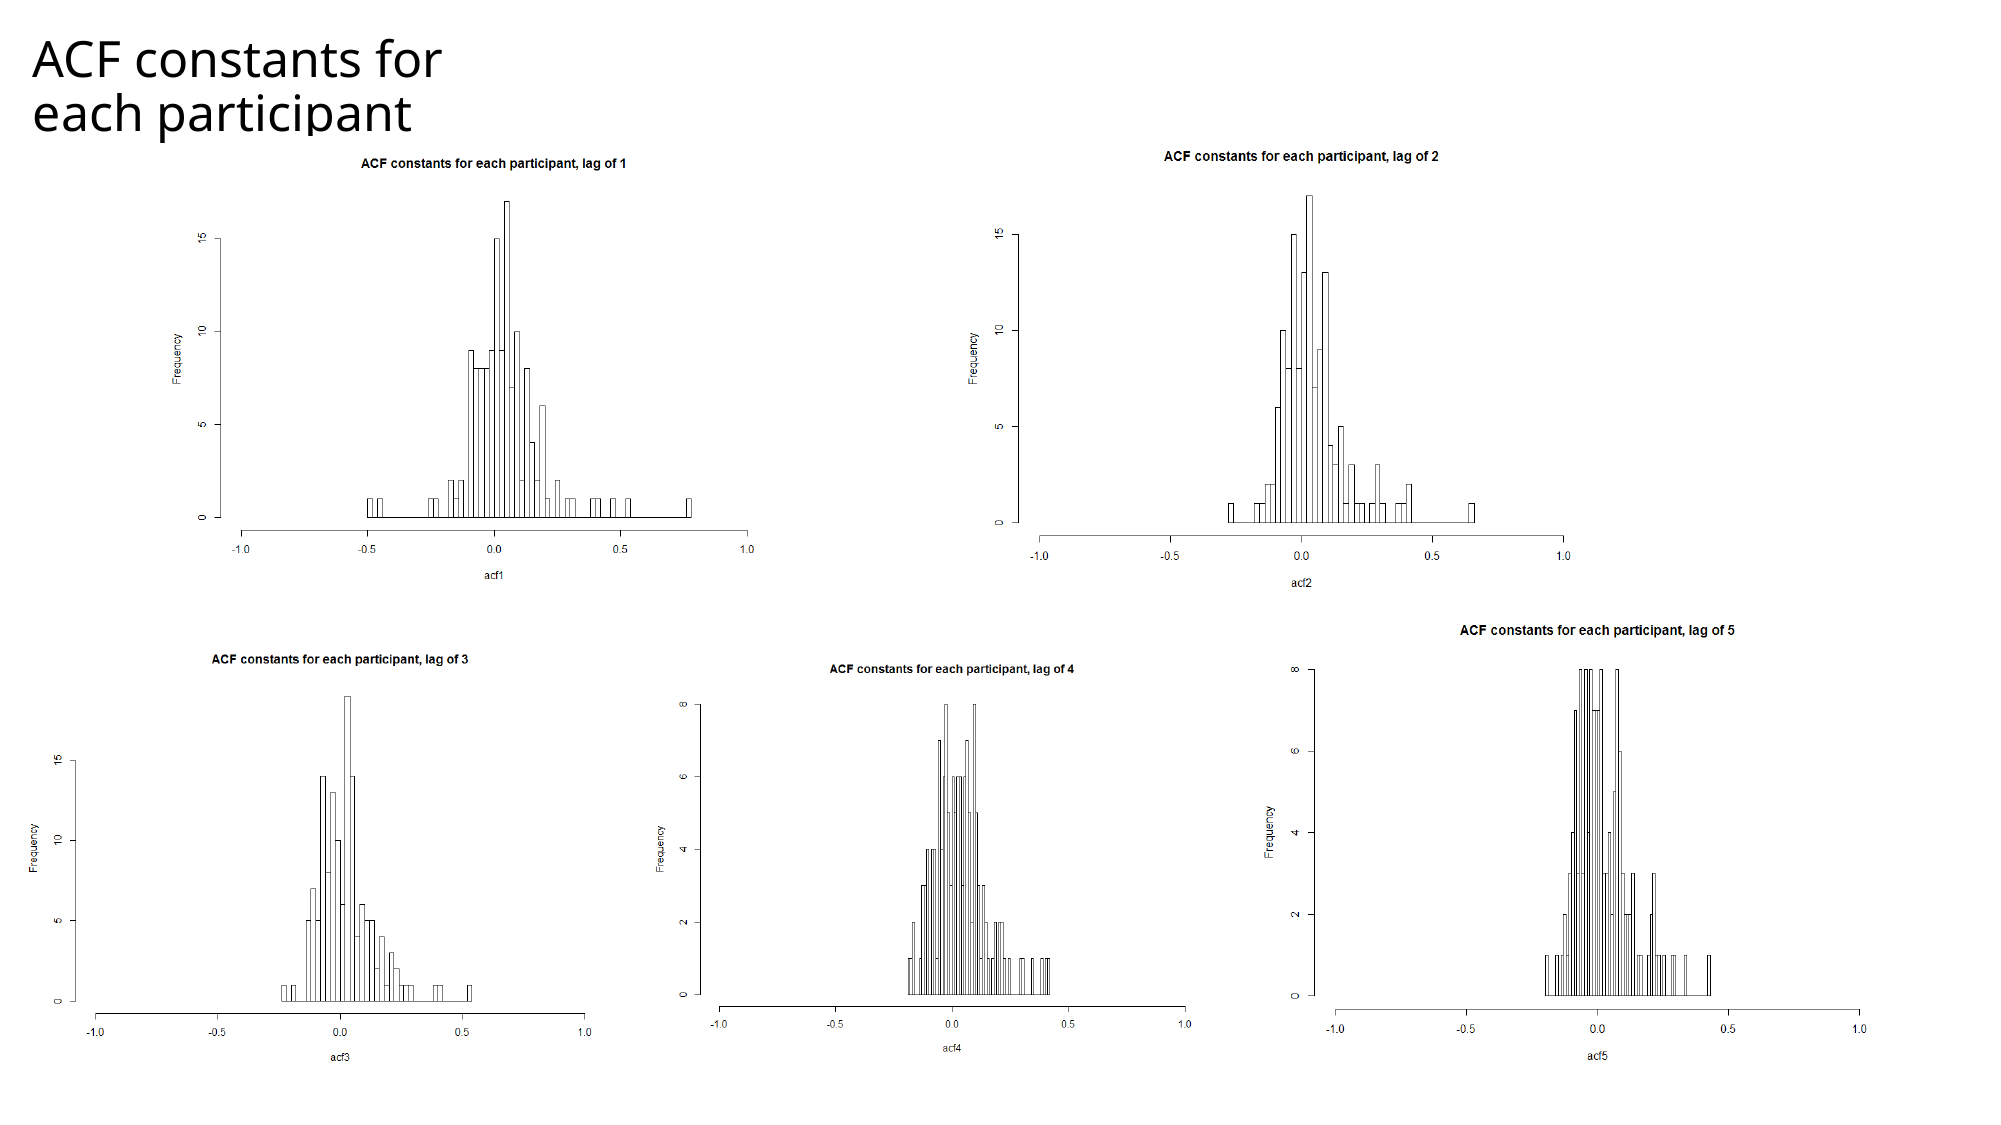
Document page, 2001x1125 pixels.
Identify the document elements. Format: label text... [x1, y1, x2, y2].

picture [652, 644, 1228, 1066]
title ACF constants for each participant [18, 0, 464, 197]
picture [964, 128, 1908, 1077]
picture [168, 136, 794, 595]
picture [25, 633, 630, 1077]
